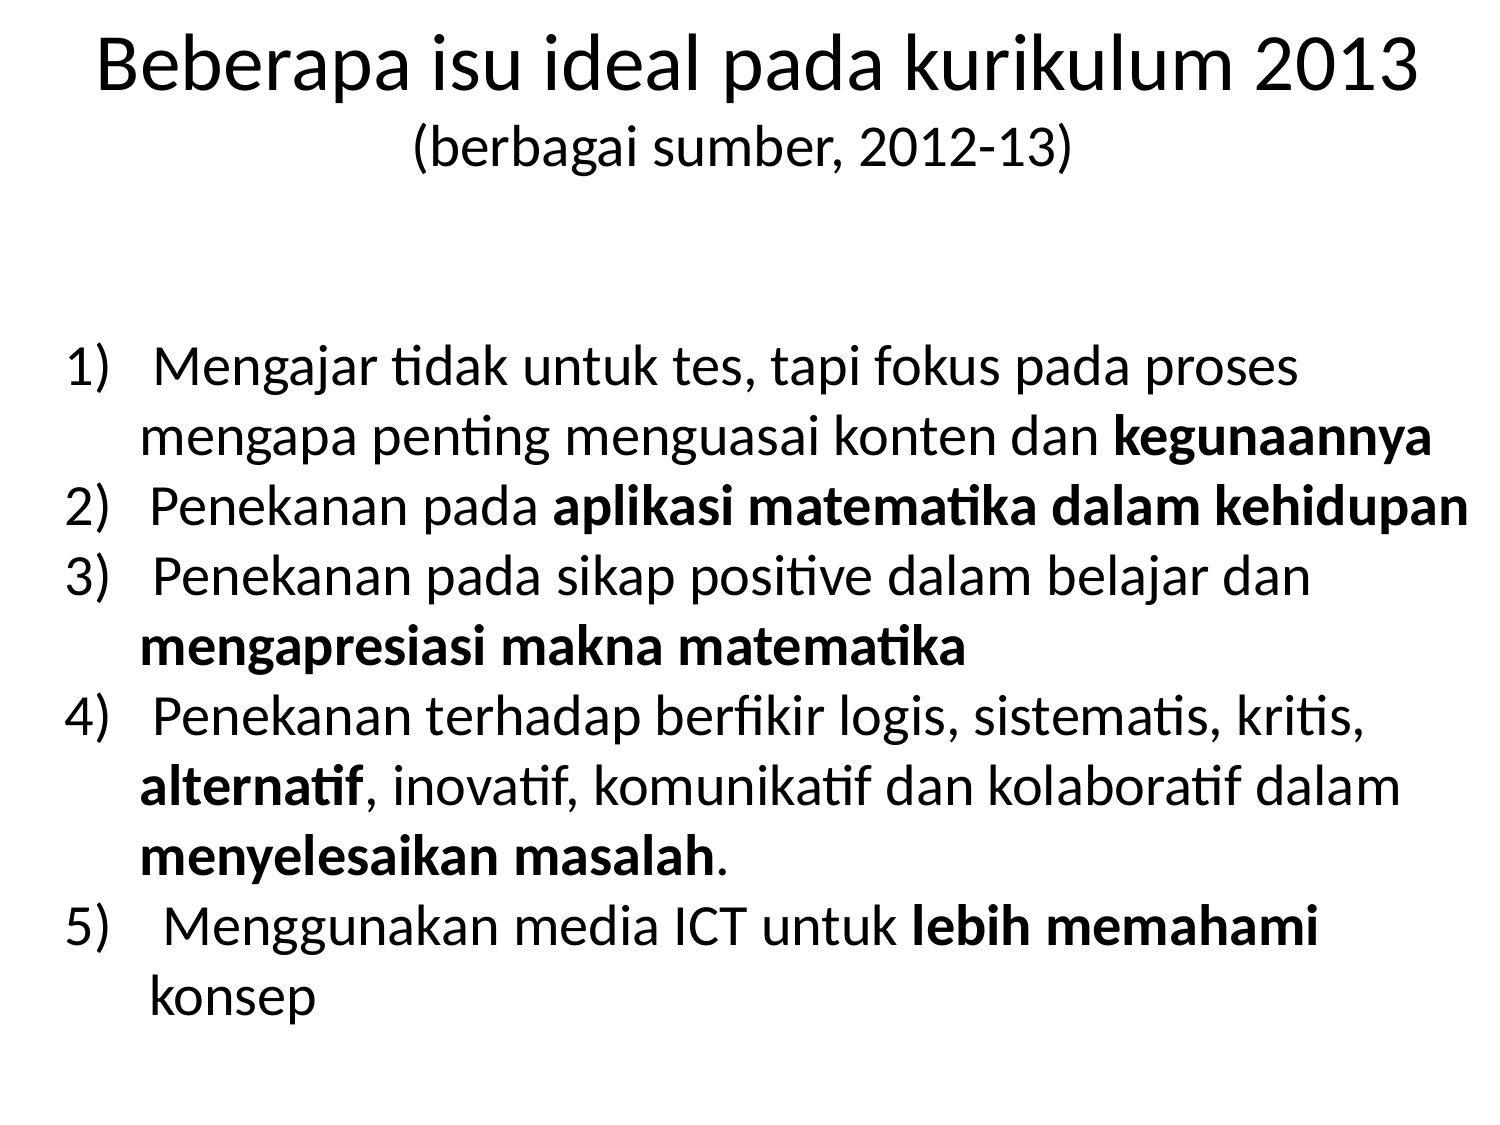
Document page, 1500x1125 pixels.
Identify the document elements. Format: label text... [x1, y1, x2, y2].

title Beberapa isu ideal pada kurikulum 2013 (berbagai sumber, 2012-13) [0, 0, 1500, 188]
text_box Mengajar tidak untuk tes, tapi fokus pada proses mengapa penting menguasai konten dan kegunaannya Penekanan pada aplikasi matematika dalam kehidupan Penekanan pada sikap positive dalam belajar dan mengapresiasi makna matematika Penekanan terhadap berfikir logis, sistematis, kritis, alternatif, inovatif, komunikatif dan kolaboratif dalam menyelesaikan masalah. Menggunakan media ICT untuk lebih memahami konsep [50, 249, 1500, 1125]
